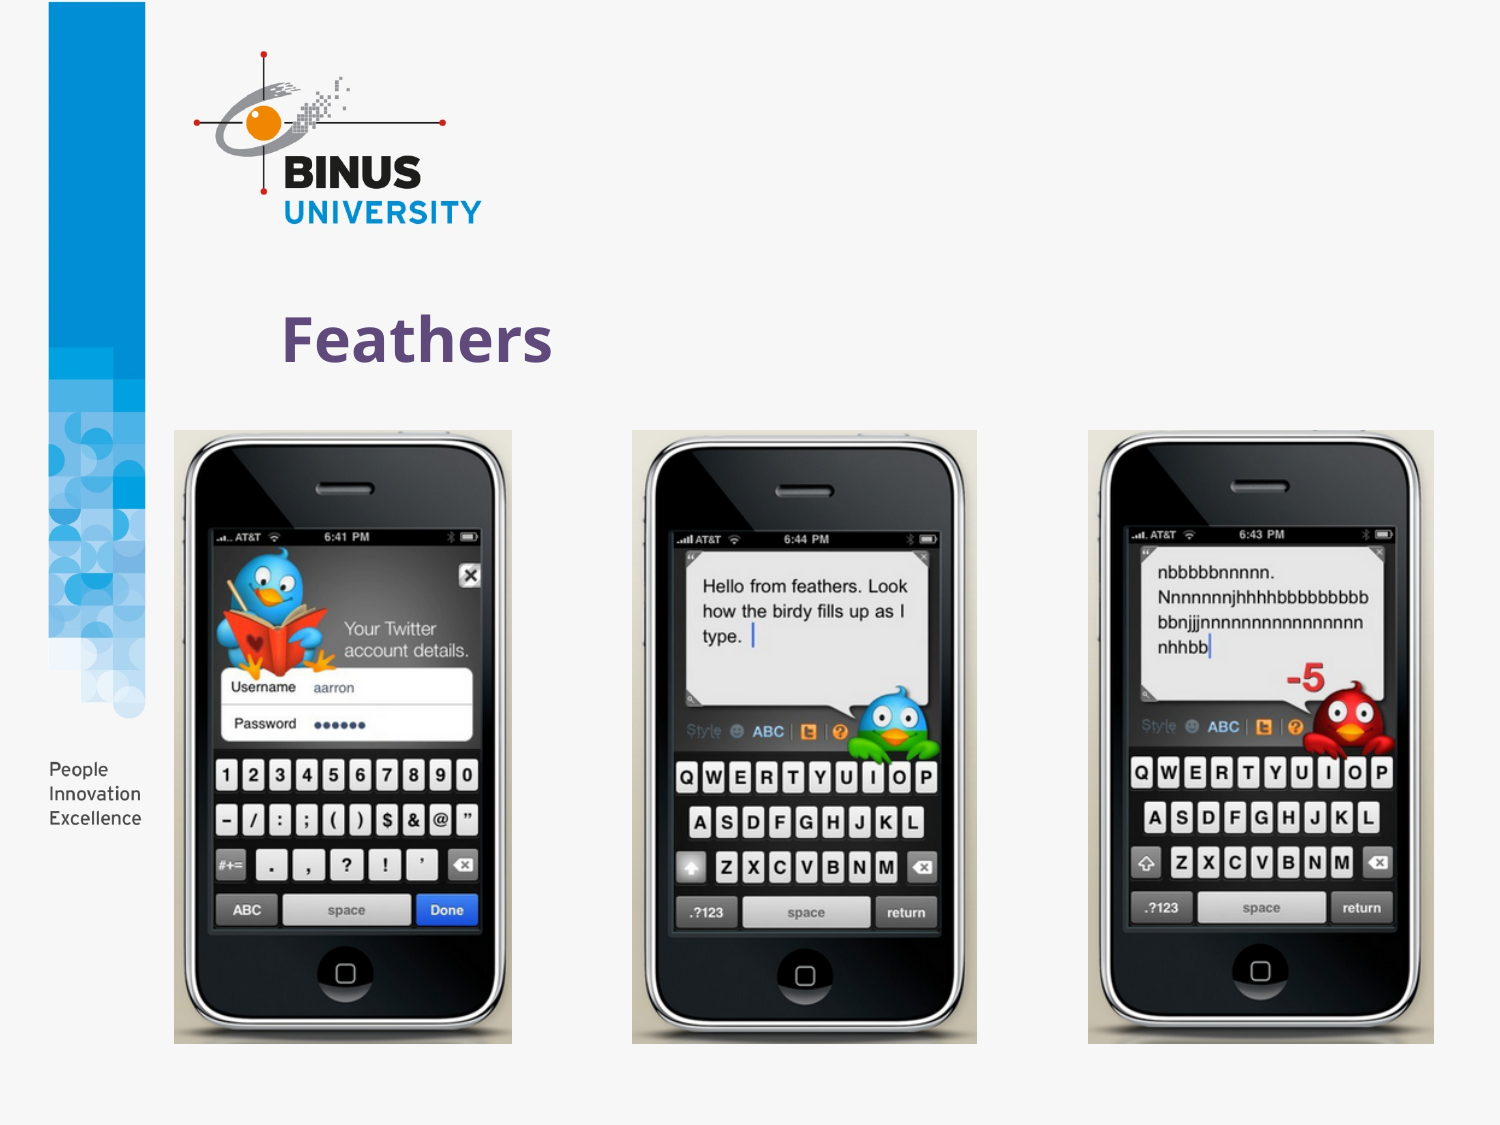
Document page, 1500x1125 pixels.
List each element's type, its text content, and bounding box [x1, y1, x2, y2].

title Feathers [265, 243, 1425, 431]
picture [0, 0, 1500, 1044]
